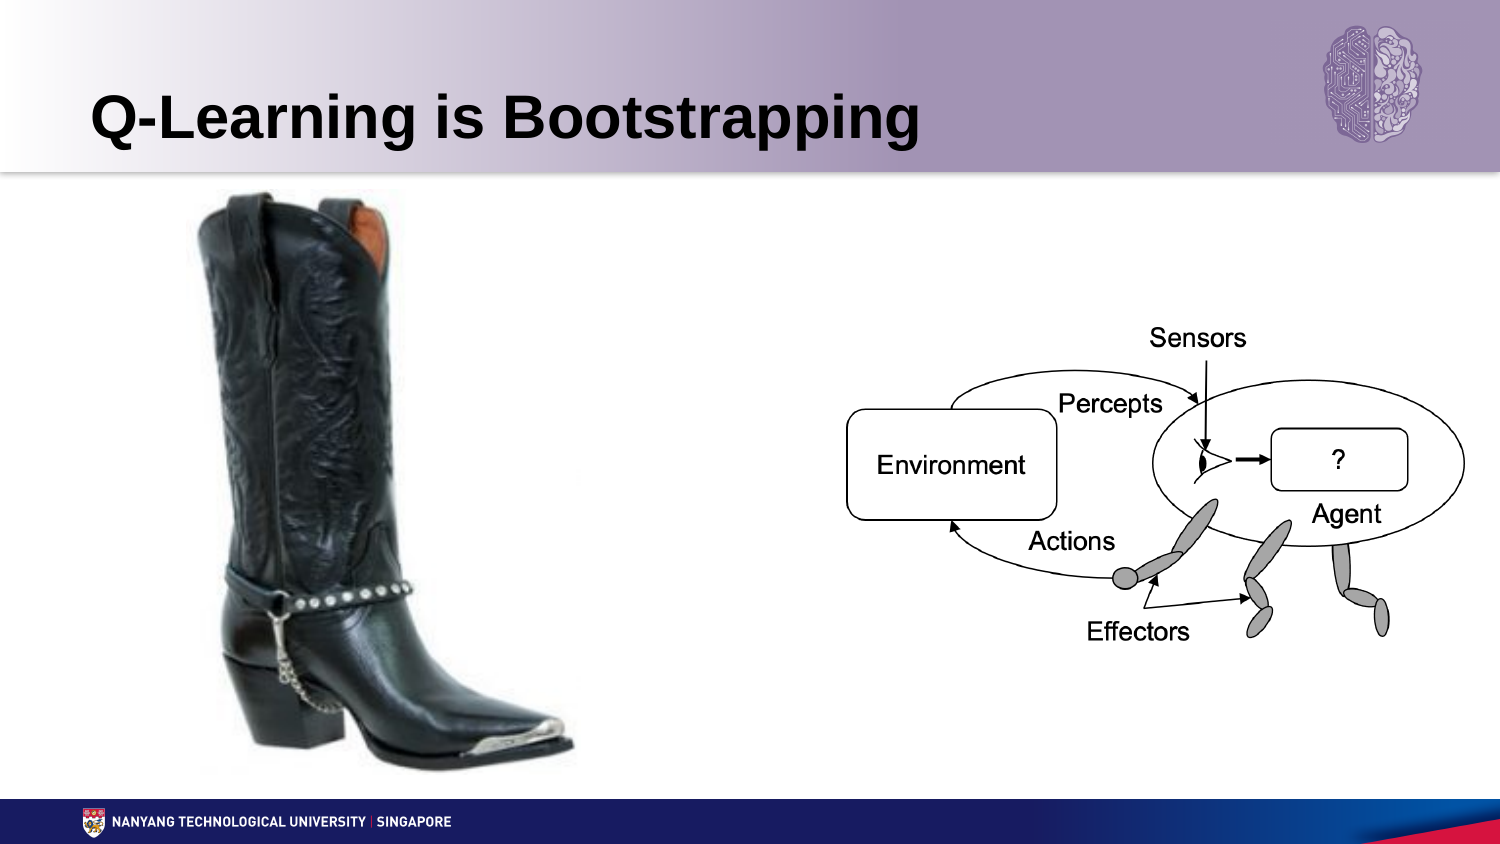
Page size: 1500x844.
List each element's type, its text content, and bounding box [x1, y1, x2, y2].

picture [185, 188, 581, 775]
title Q-Learning is Bootstrapping [75, 69, 1425, 159]
picture [816, 315, 1500, 649]
picture [0, 799, 1500, 844]
